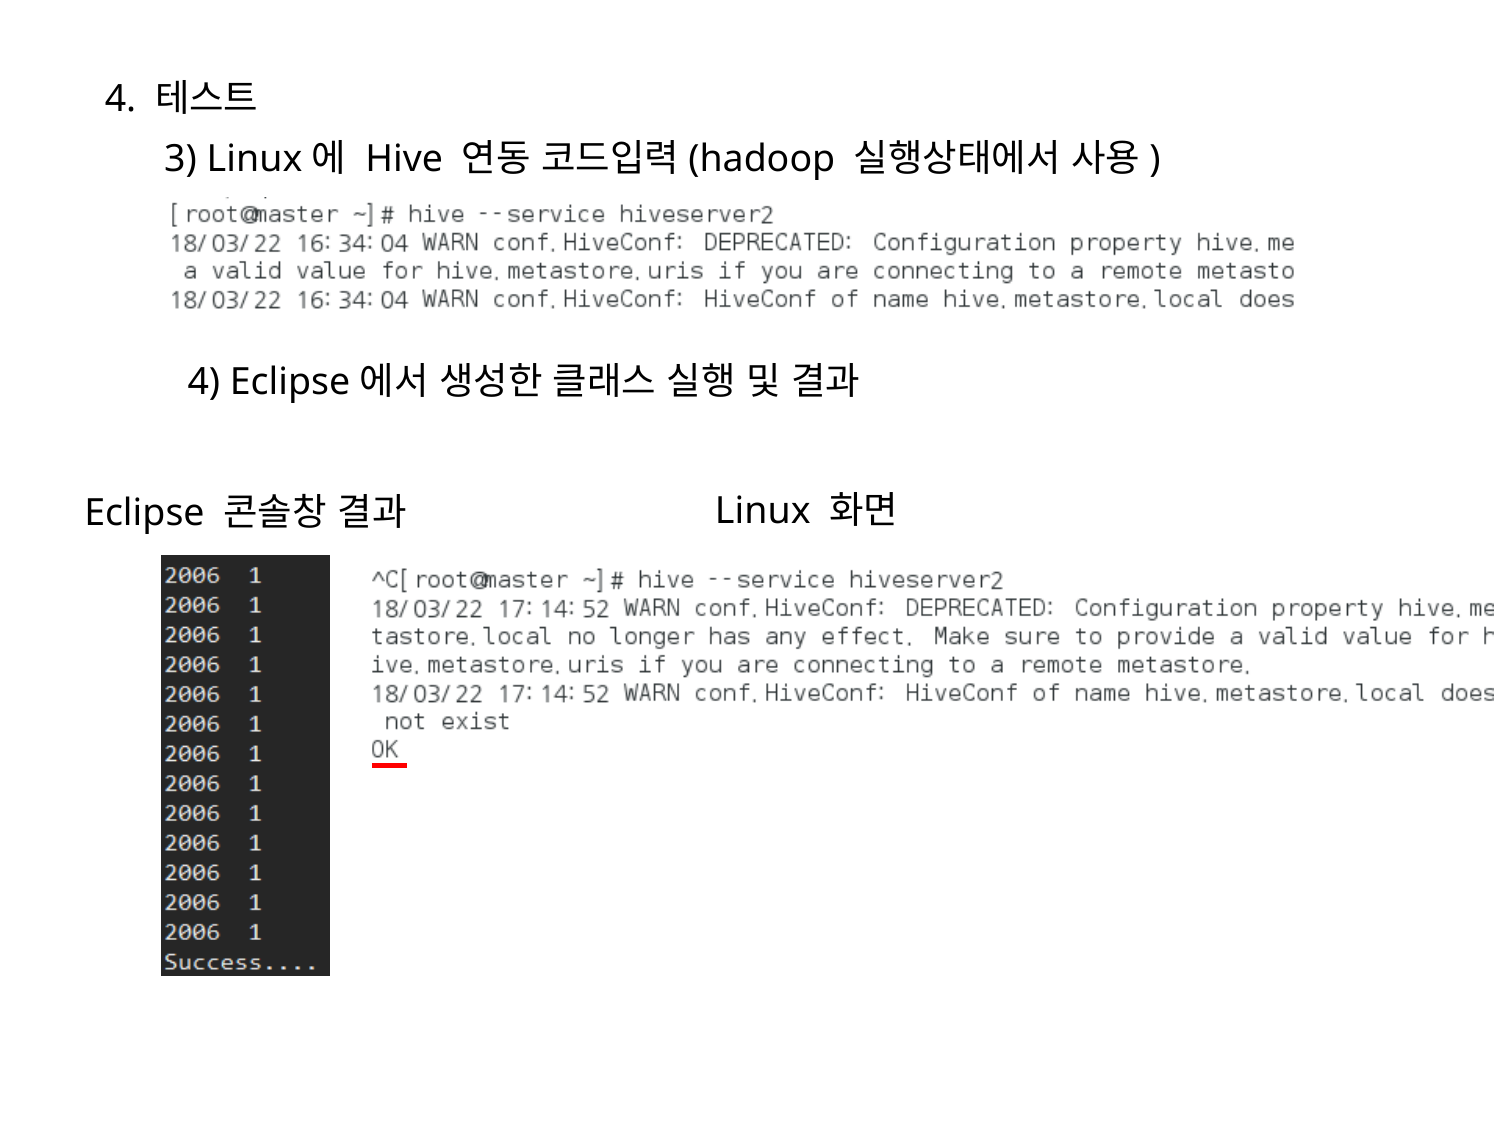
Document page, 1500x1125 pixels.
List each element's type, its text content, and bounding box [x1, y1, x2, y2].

text_box 4) Eclipse에서 생성한 클래스 실행 및 결과 [172, 349, 886, 410]
picture [170, 196, 1297, 315]
picture [371, 561, 1495, 764]
picture [160, 555, 331, 977]
text_box 3) Linux에 Hive 연동 코드입력(hadoop 실행상태에서 사용) [149, 126, 1176, 187]
text_box 4. 테스트 [89, 66, 274, 127]
text_box Eclipse 콘솔창 결과 [69, 480, 422, 541]
text_box Linux 화면 [700, 478, 914, 538]
